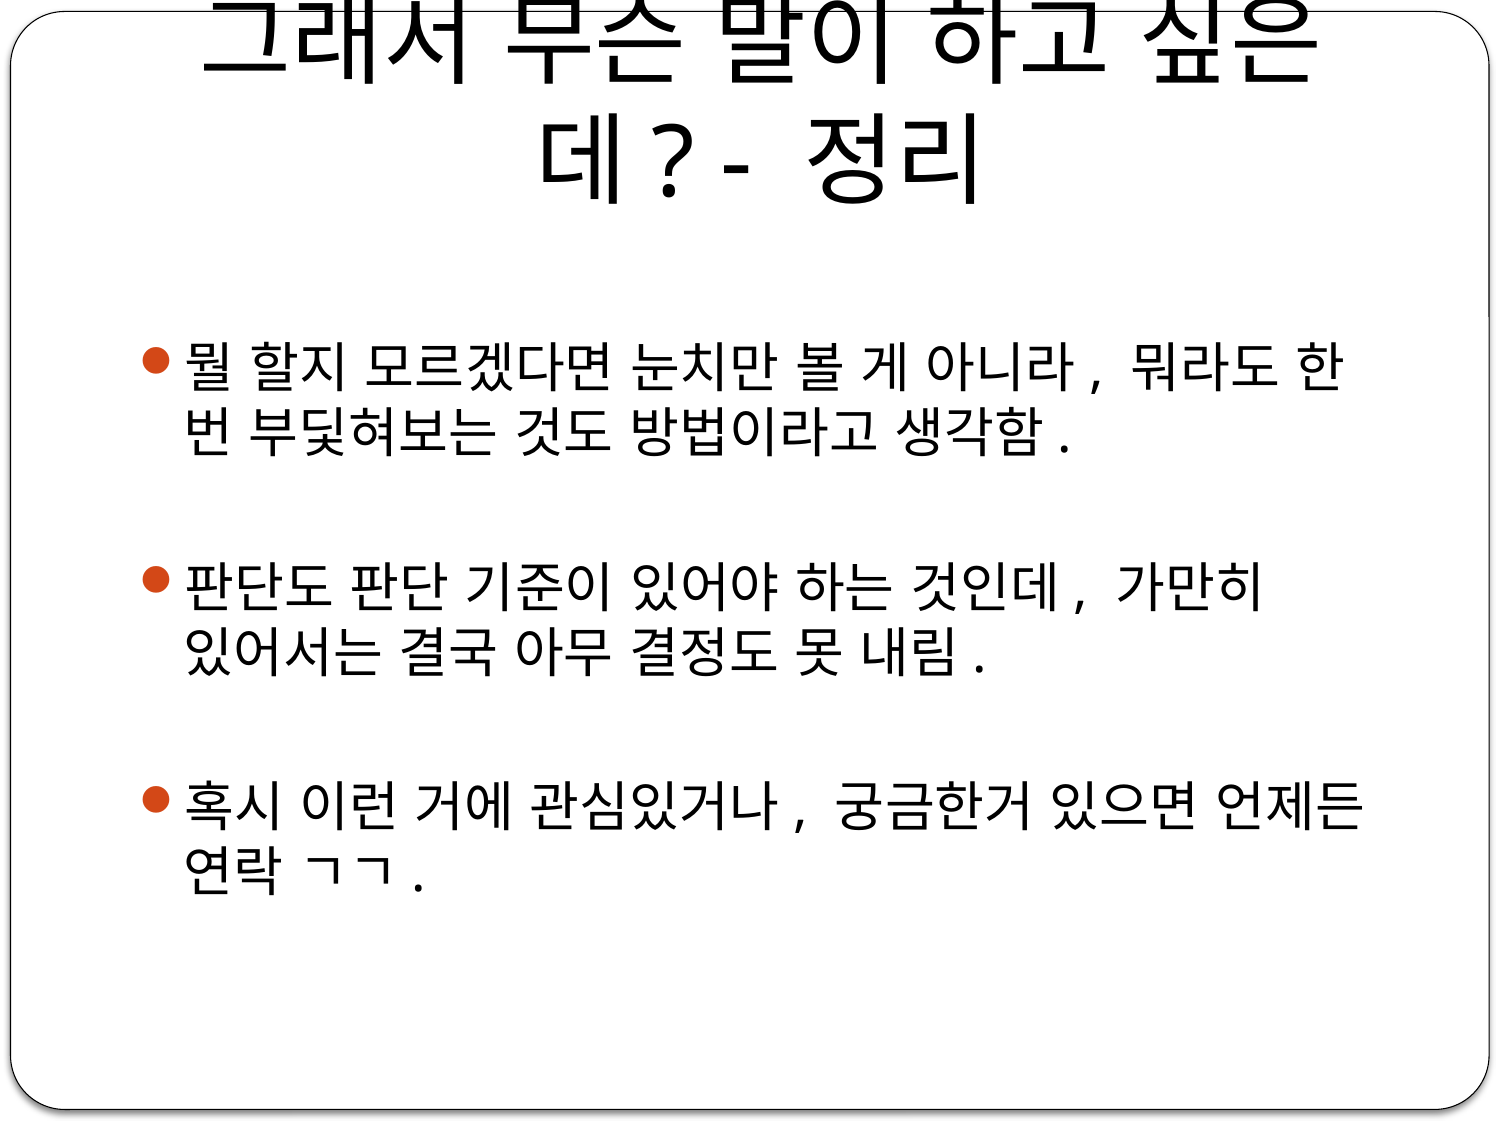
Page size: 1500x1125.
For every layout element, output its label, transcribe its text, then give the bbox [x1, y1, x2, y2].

list 뭘 할지 모르겠다면 눈치만 볼 게 아니라, 뭐라도 한 번 부딫혀보는 것도 방법이라고 생각함. 판단도 판단 기준이 있어야 하는 것인데, 가만히 있어서는 결국 아무 결정도 못 내림. 혹시 이런 거에 관심있거나, 궁금한거 있으면 언제든 연락 ㄱㄱ. [123, 326, 1399, 1047]
title 그래서 무슨 말이 하고 싶은데? - 정리 [123, 91, 1399, 232]
